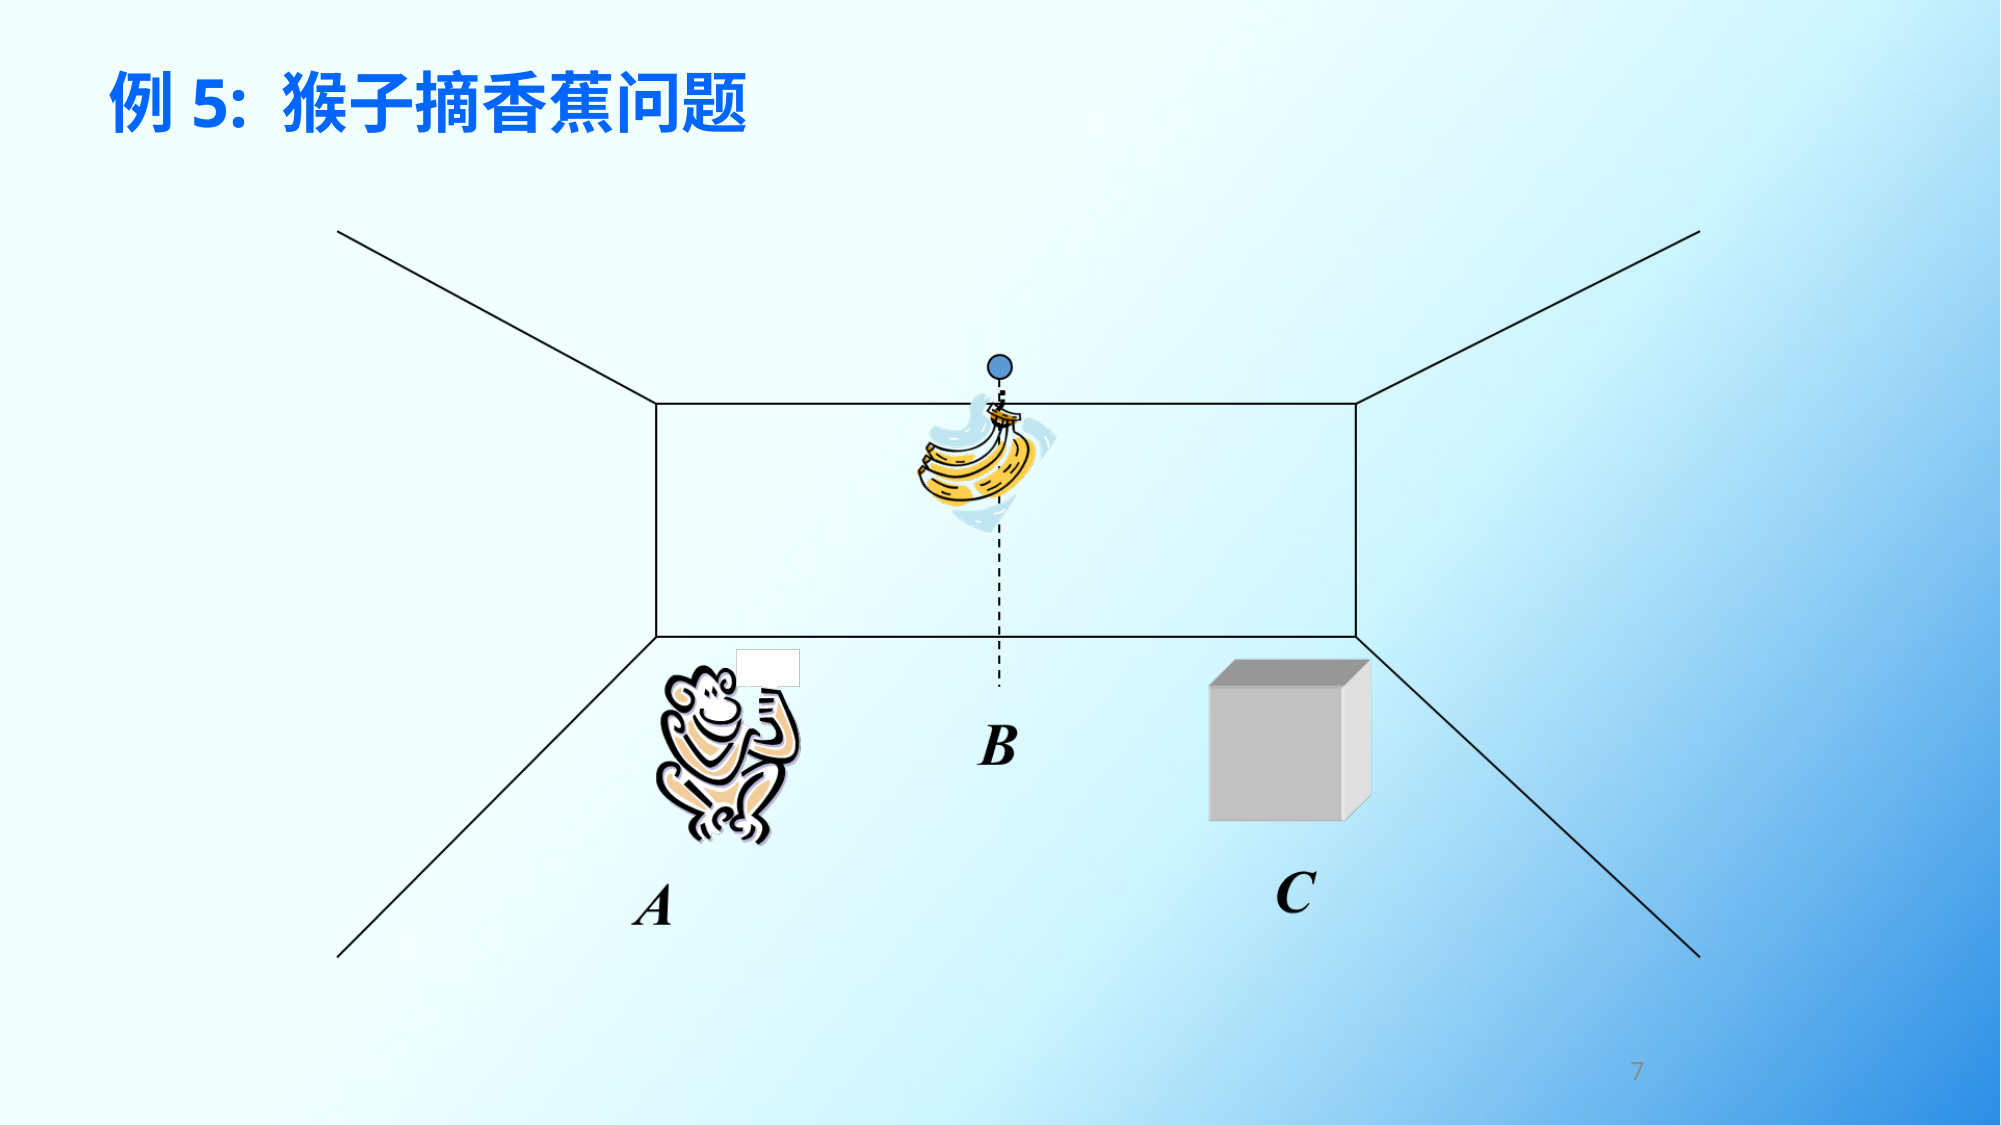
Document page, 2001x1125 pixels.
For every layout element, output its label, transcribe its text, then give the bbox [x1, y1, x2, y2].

slide_number 7 [1412, 1042, 1863, 1103]
text_box 例5: 猴子摘香蕉问题 [93, 53, 828, 148]
picture [0, 0, 2001, 1125]
